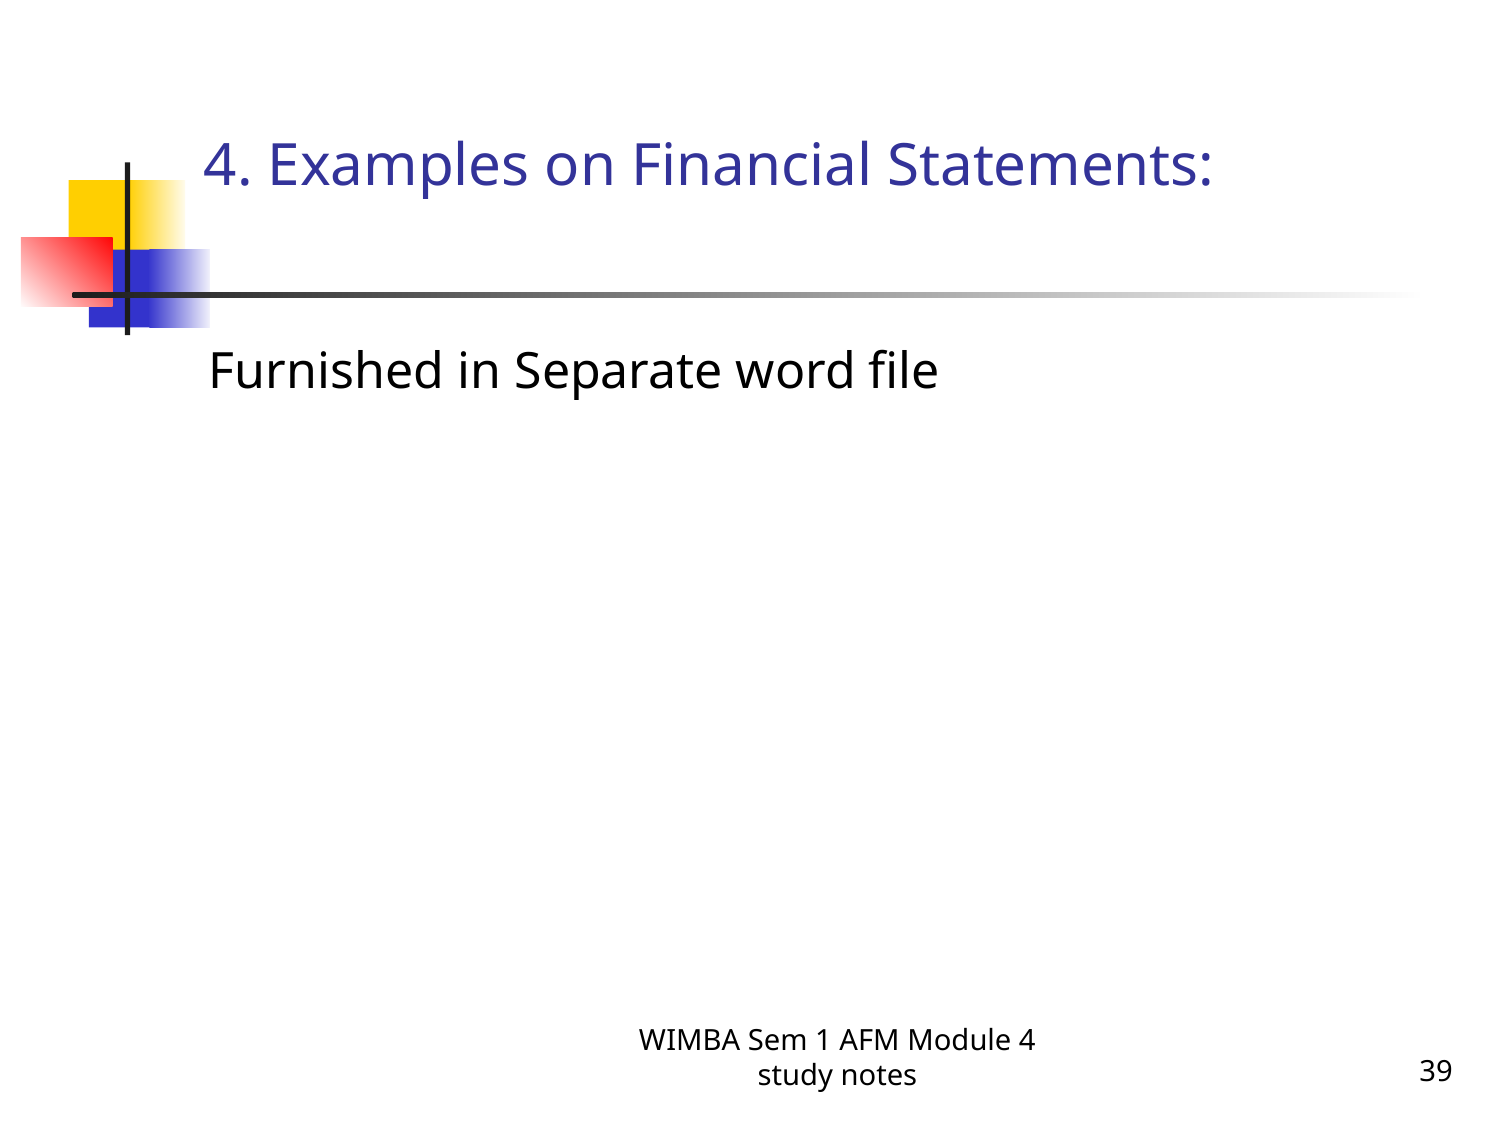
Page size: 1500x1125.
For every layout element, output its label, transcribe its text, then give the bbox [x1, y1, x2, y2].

slide_number 39 [1154, 1023, 1468, 1100]
footer WIMBA Sem 1 AFM Module 4 study notes [599, 1023, 1076, 1100]
title 4. Examples on Financial Statements: [188, 34, 1468, 276]
list Furnished in Separate word file [193, 330, 1470, 1007]
